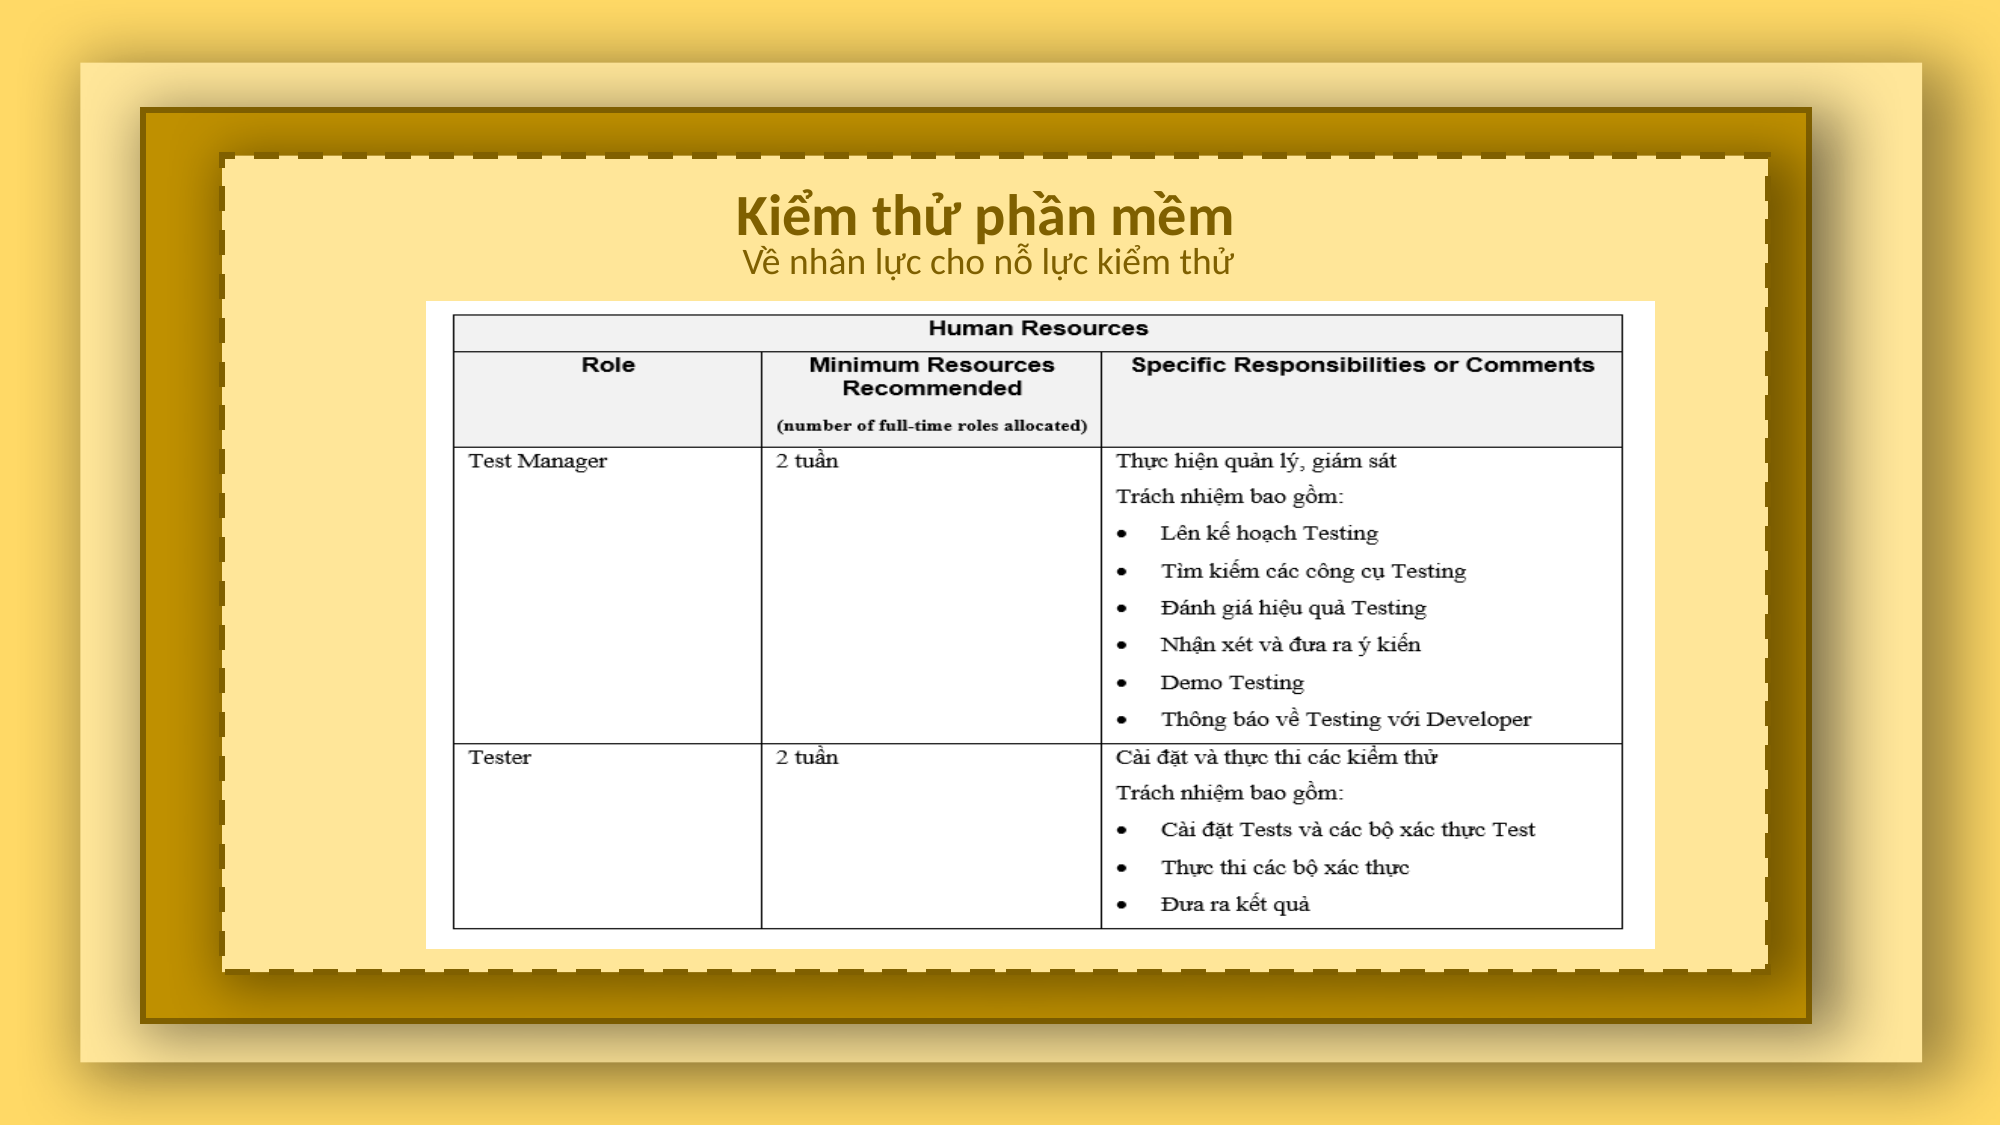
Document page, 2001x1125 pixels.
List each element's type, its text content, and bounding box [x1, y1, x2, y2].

picture [426, 301, 1655, 949]
text_box Kiểm thử phần mềm [563, 156, 1408, 255]
text_box Về nhân lực cho nỗ lực kiểm thử [727, 229, 1302, 290]
text_box [0, 0, 2000, 1125]
